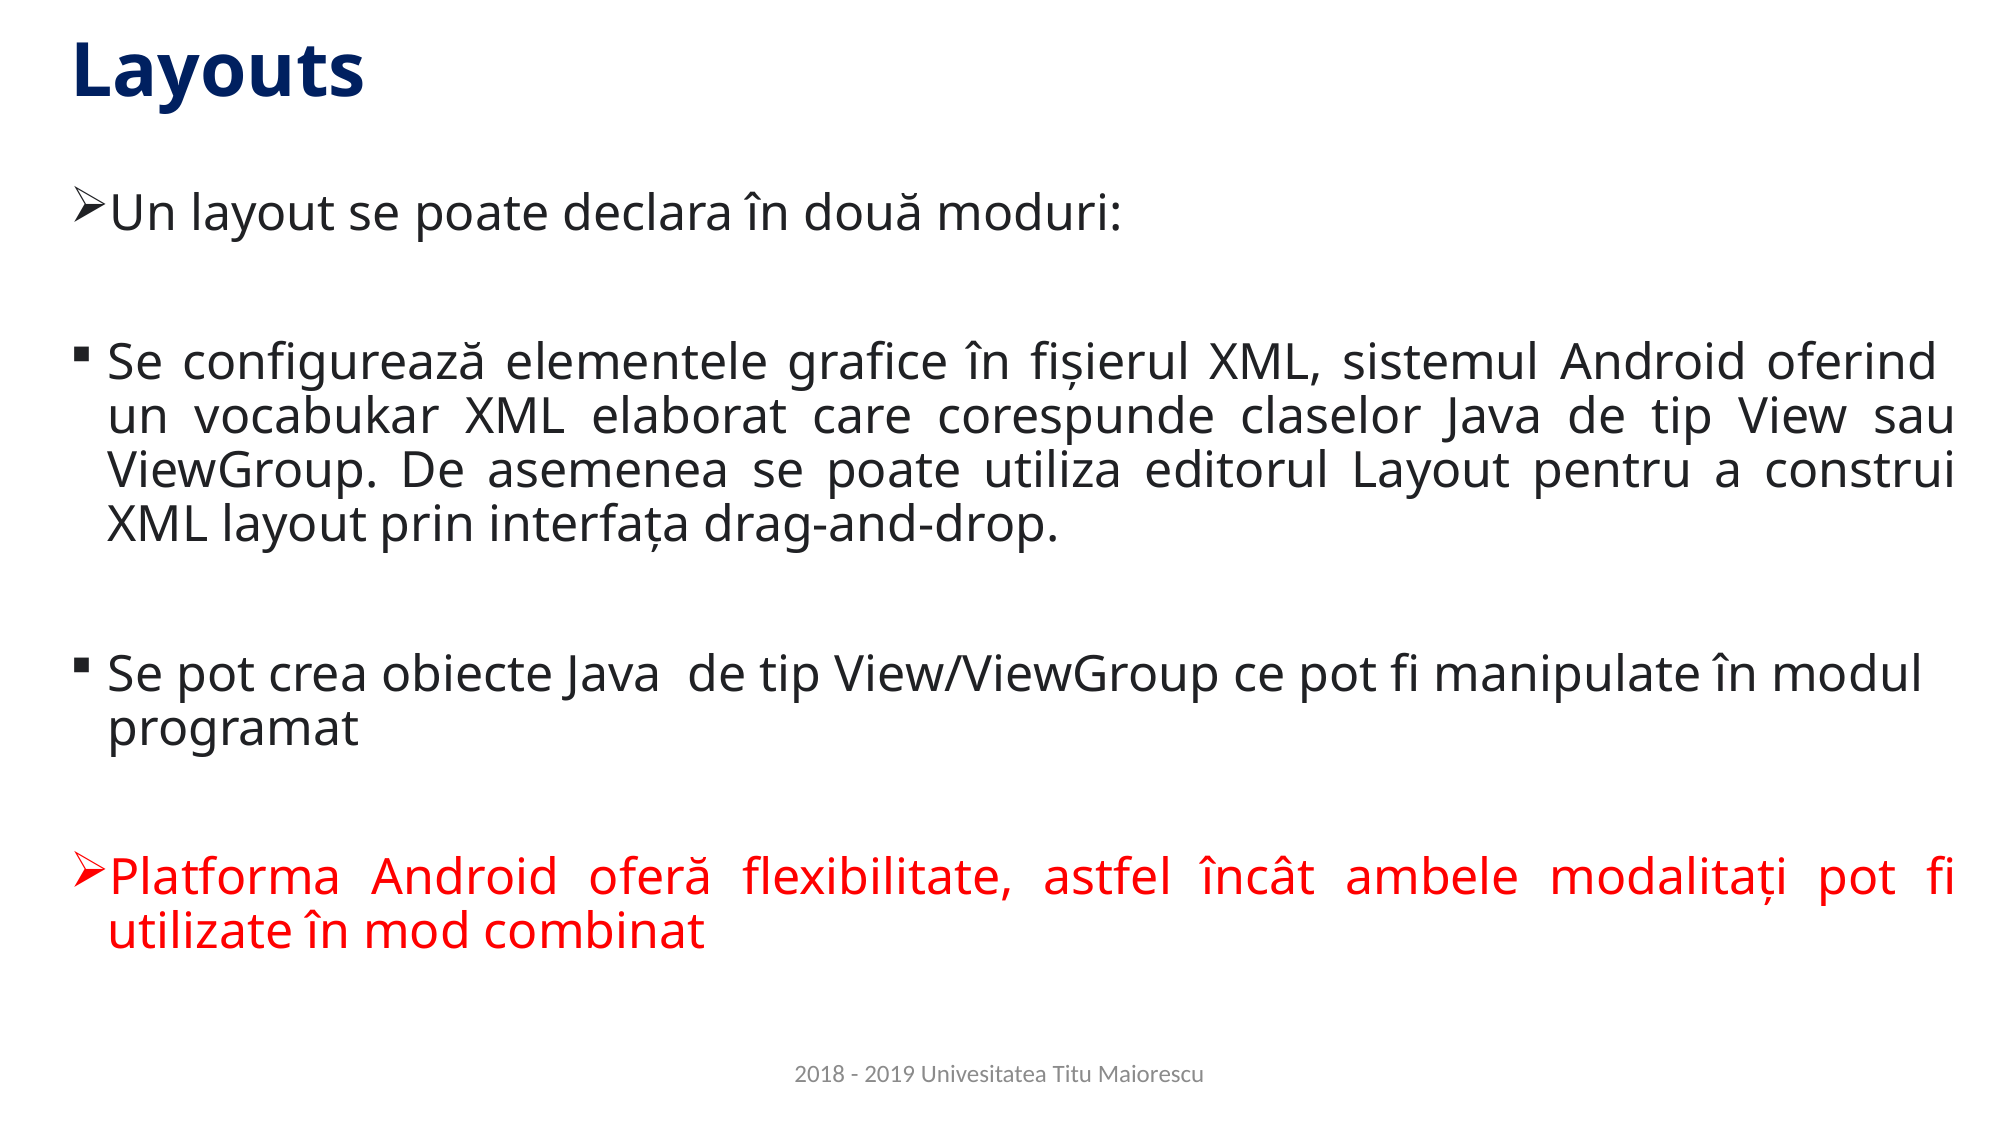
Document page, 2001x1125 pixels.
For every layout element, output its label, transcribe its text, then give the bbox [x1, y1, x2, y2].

footer 2018 - 2019 Univesitatea Titu Maiorescu [662, 1042, 1338, 1103]
list Un layout se poate declara în două moduri: Se configurează elementele grafice în fișierul XML, sistemul Android oferind un vocabukar XML elaborat care corespunde claselor Java de tip View sau ViewGroup. De asemenea se poate utiliza editorul Layout pentru a construi XML layout prin interfața drag-and-drop. Se pot crea obiecte Java de tip View/ViewGroup ce pot fi manipulate în modul programat Platforma Android oferă flexibilitate, astfel încât ambele modalitați pot fi utilizate în mod combinat [55, 179, 1973, 1034]
title Layouts [55, 0, 1973, 145]
